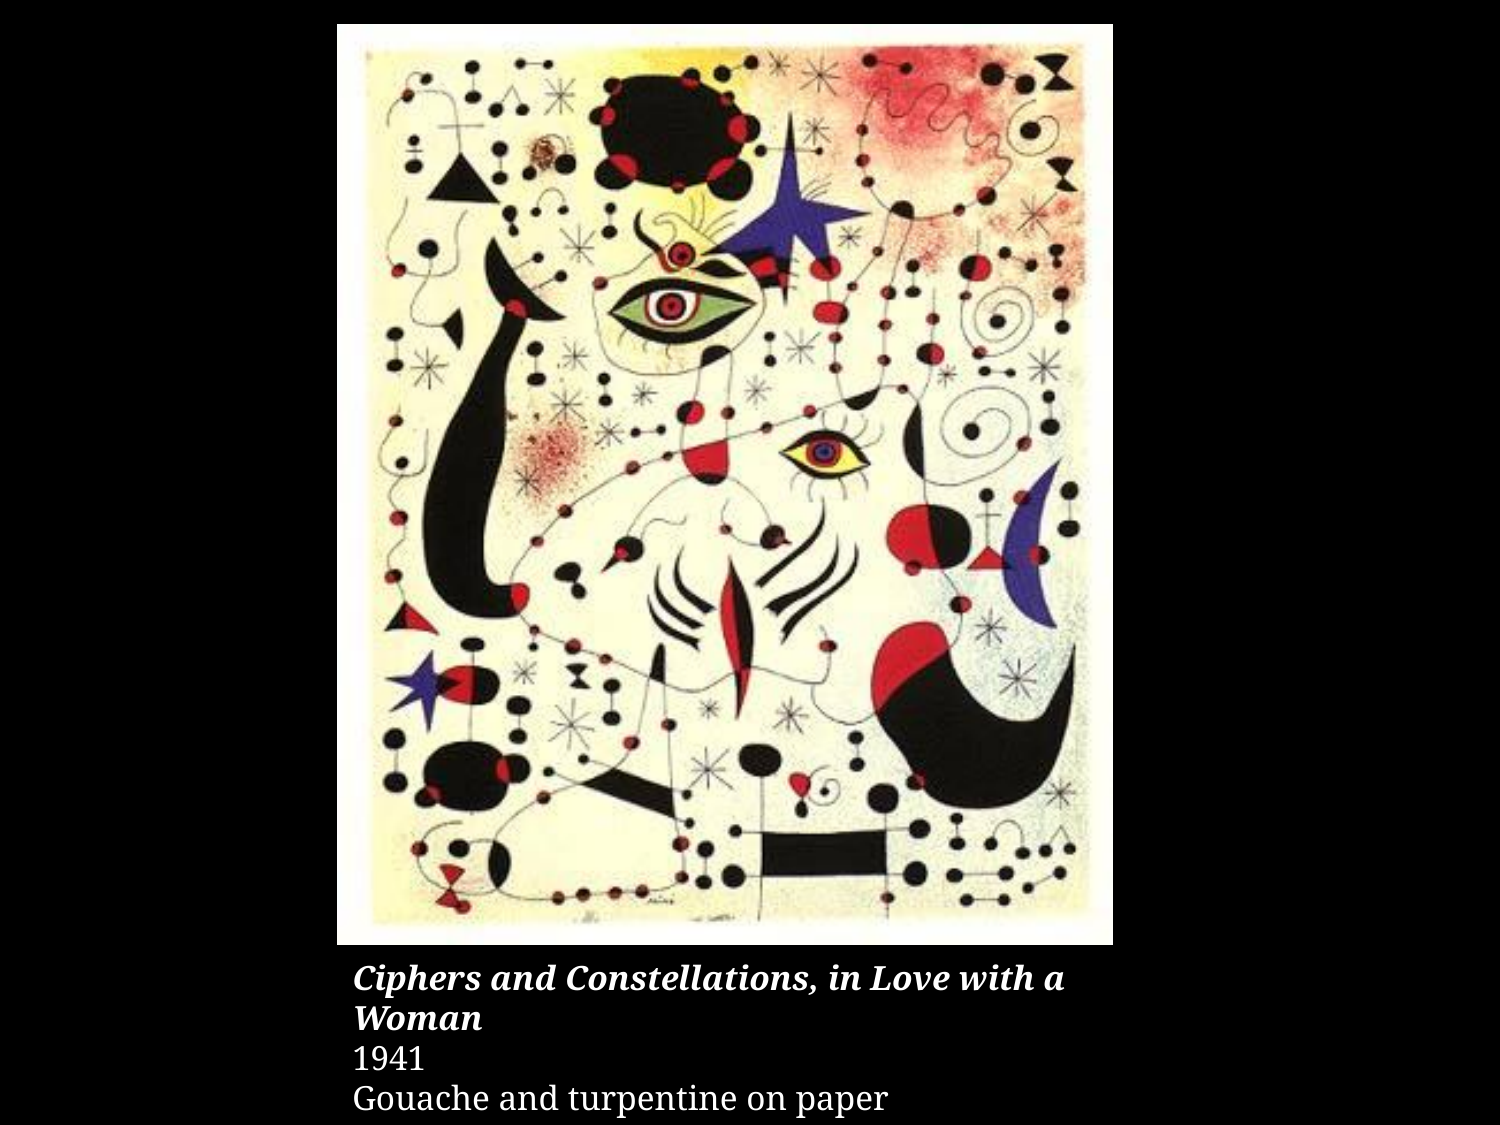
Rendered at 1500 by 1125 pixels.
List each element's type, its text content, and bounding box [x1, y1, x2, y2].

text_box Ciphers and Constellations, in Love with a Woman 1941 Gouache and turpentine on paper [337, 949, 1125, 1125]
picture [337, 24, 1113, 945]
